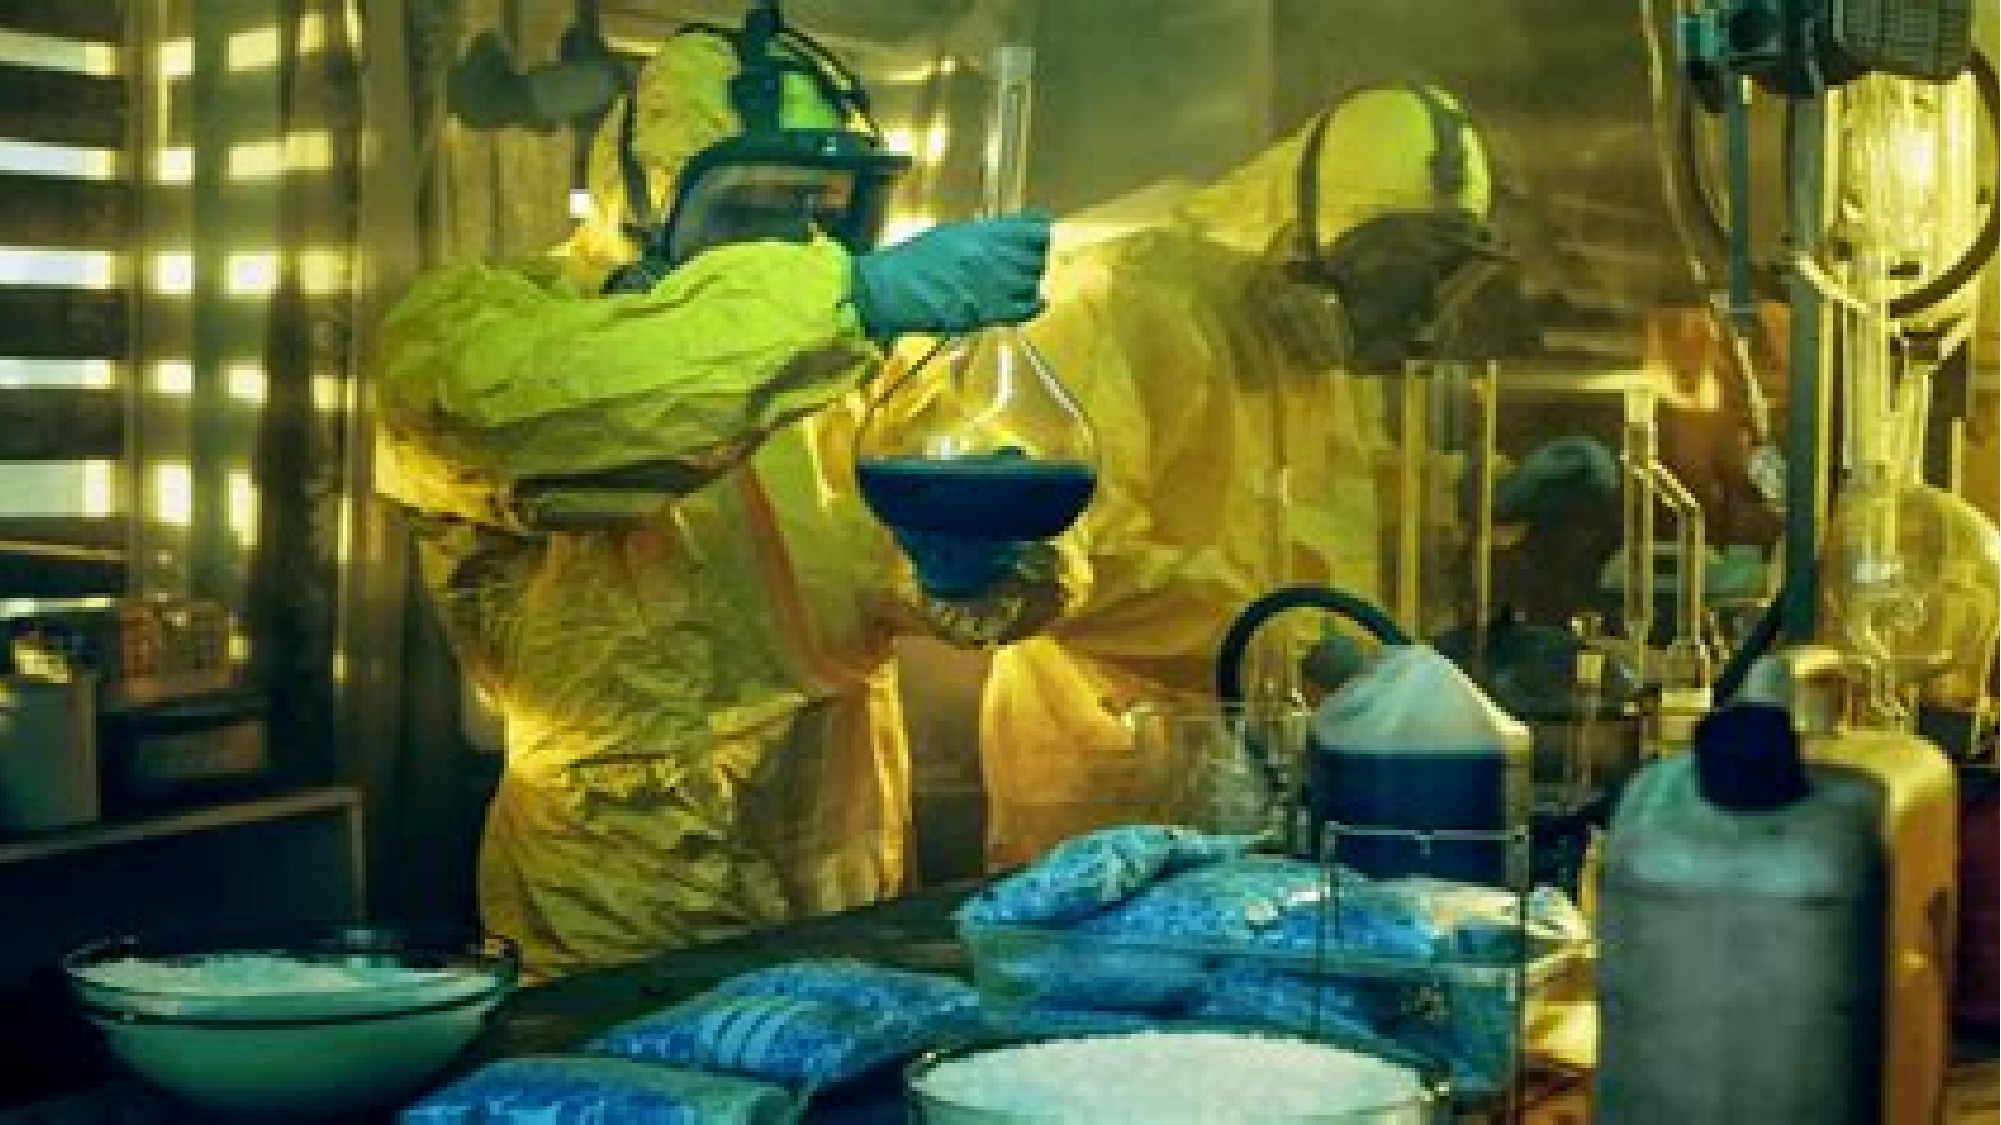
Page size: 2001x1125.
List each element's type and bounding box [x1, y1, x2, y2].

list [0, 0, 2000, 1125]
